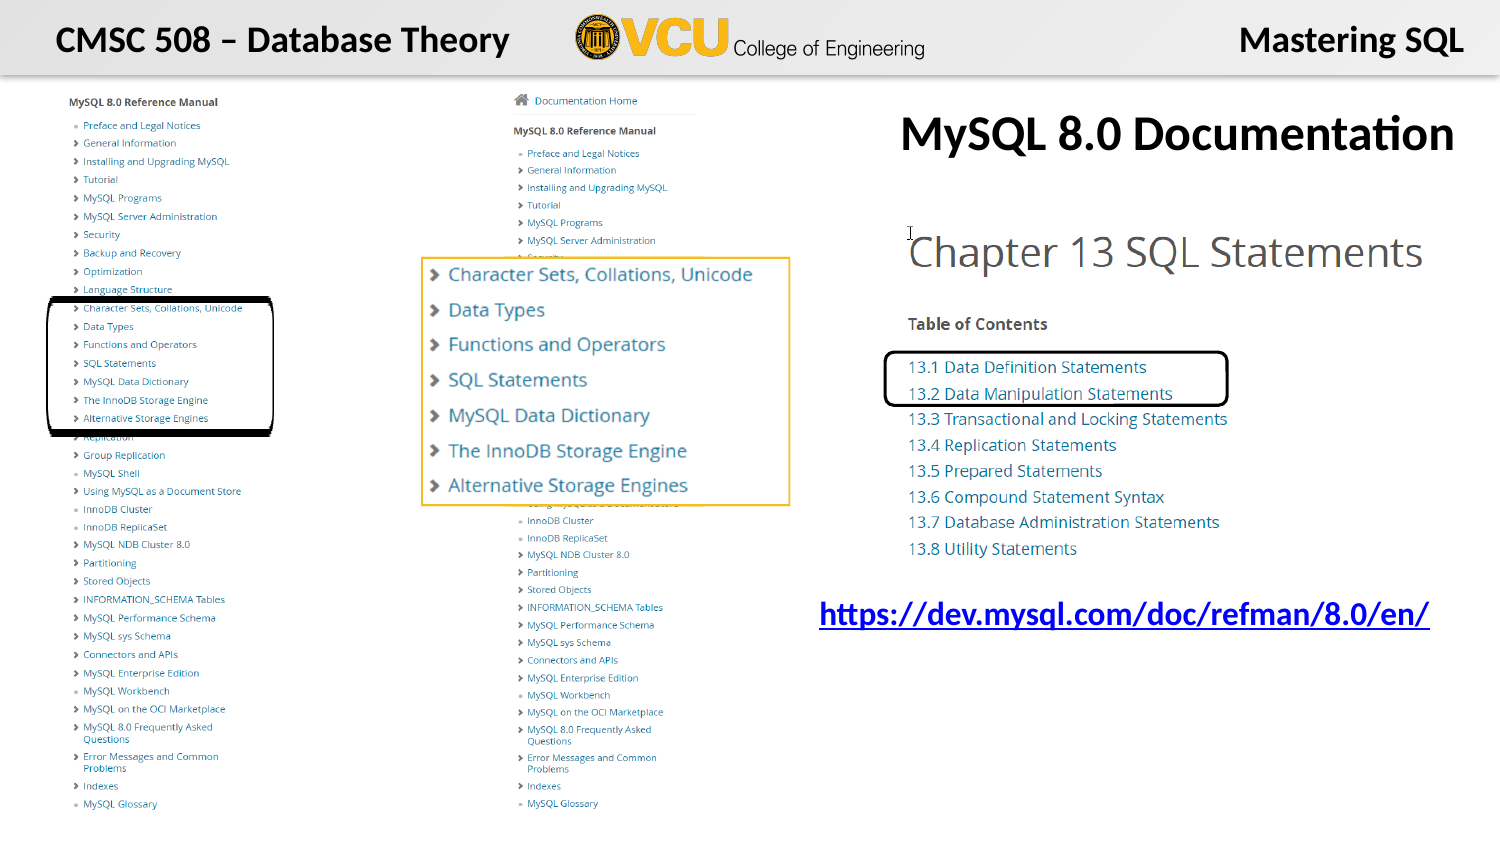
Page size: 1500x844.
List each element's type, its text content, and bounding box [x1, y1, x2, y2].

text_box MySQL 8.0 Documentation [885, 93, 1493, 169]
picture [575, 14, 924, 60]
picture [884, 217, 1454, 565]
picture [420, 85, 791, 822]
picture [46, 86, 274, 824]
text_box https://dev.mysql.com/doc/refman/8.0/en/ [804, 585, 1454, 640]
